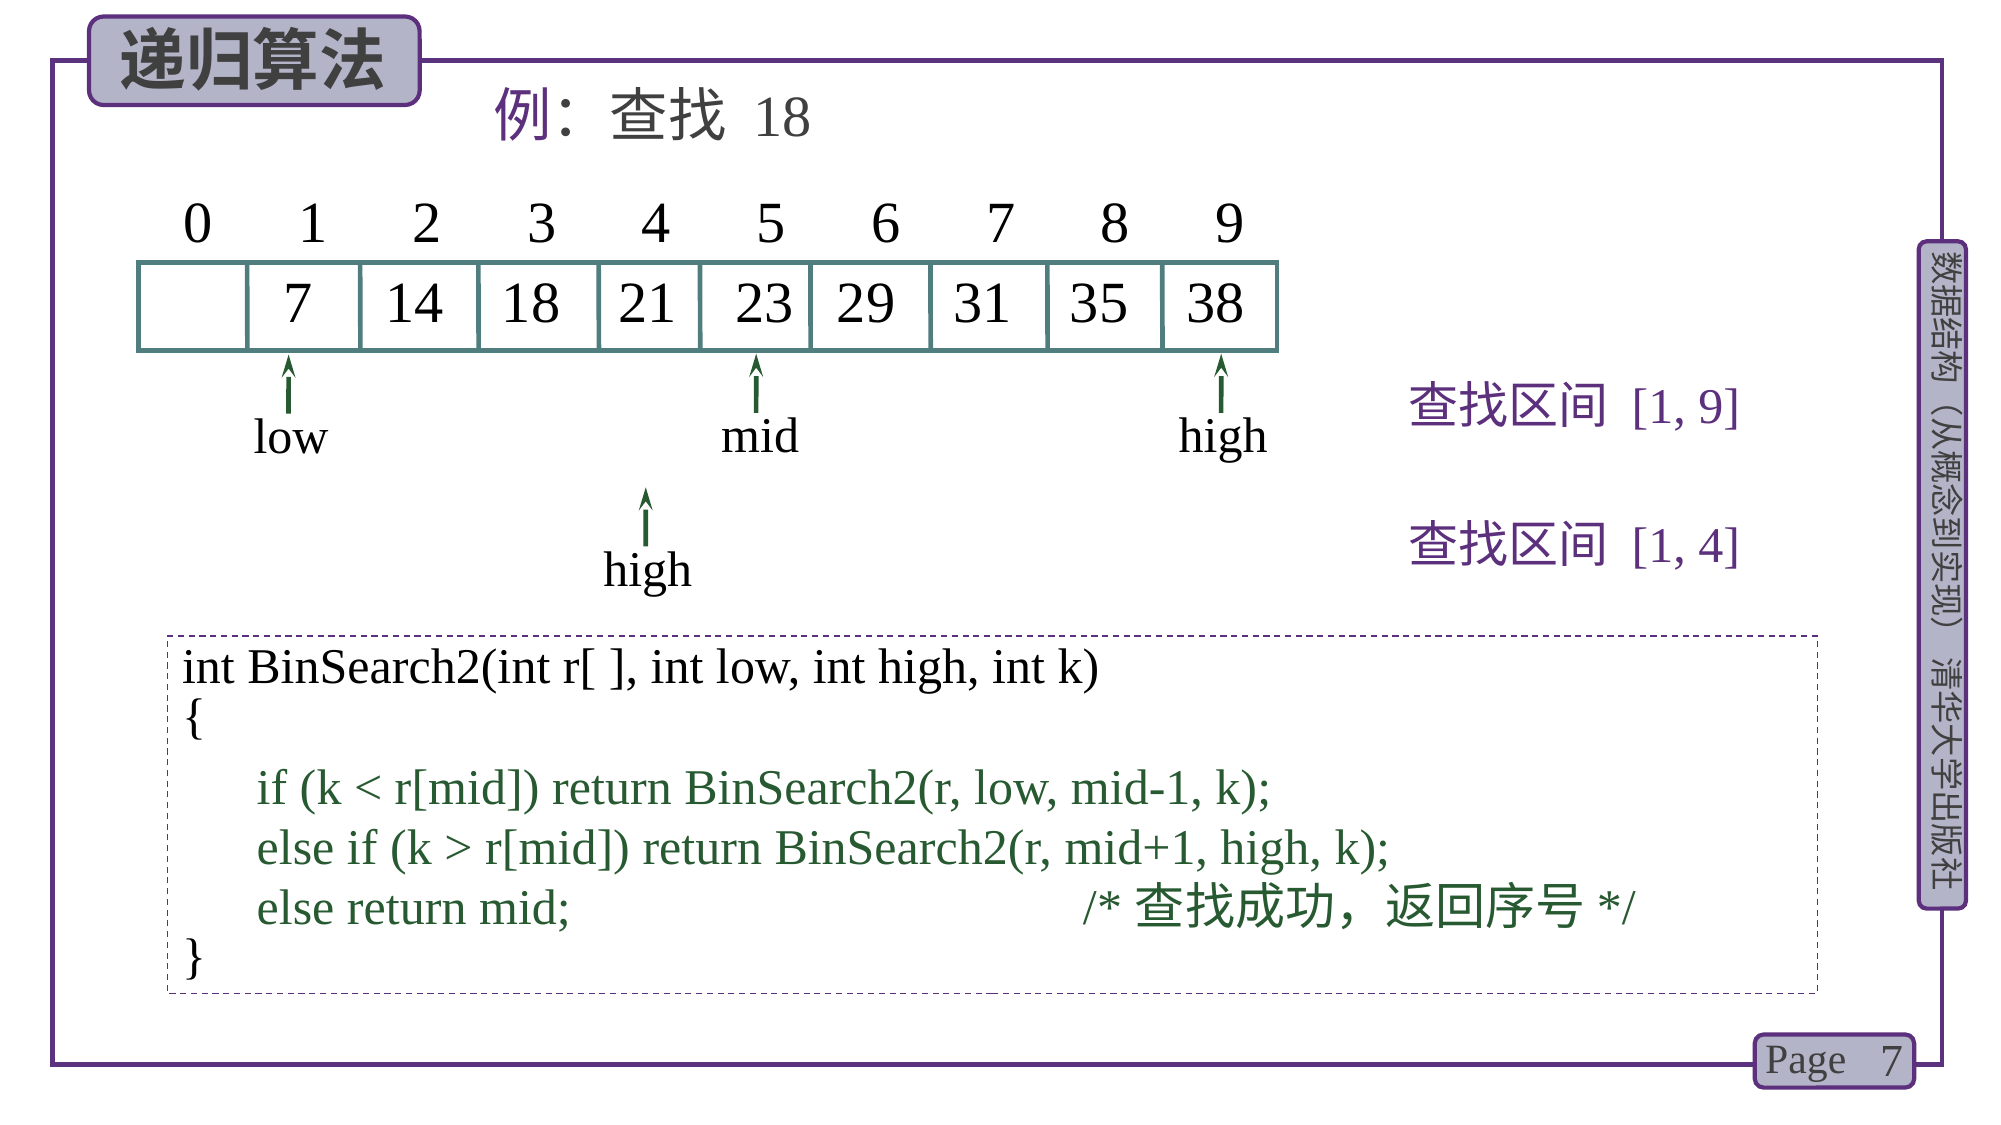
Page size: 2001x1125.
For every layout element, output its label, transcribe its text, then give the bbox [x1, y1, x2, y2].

text_box 查找区间 [1, 4] [1393, 505, 1805, 580]
text_box 例：查找 18 [478, 70, 830, 156]
text_box 查找区间 [1, 9] [1393, 365, 1805, 441]
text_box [721, 353, 819, 474]
text_box 7 14 18 21 23 29 31 35 38 [1048, 262, 1162, 351]
text_box 0 1 2 3 4 5 6 7 8 9 [174, 184, 1289, 247]
text_box 7 14 18 21 23 29 31 35 38 [361, 262, 478, 351]
text_box 7 14 18 21 23 29 31 35 38 [599, 262, 810, 351]
text_box [413, 17, 421, 104]
text_box [87, 15, 411, 107]
text_box 7 14 18 21 23 29 31 35 38 [811, 262, 930, 351]
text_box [253, 354, 351, 475]
text_box 7 14 18 21 23 29 31 35 38 [248, 262, 360, 351]
text_box int BinSearch2(int r[ ], int low, int high, int k) { } [167, 636, 1818, 994]
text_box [603, 487, 701, 608]
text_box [1178, 353, 1276, 474]
text_box 7 14 18 21 23 29 31 35 38 [931, 262, 1047, 351]
text_box 7 14 18 21 23 29 31 35 38 [1163, 262, 1278, 351]
text_box if (k < r[mid]) return BinSearch2(r, low, mid-1, k); else if (k > r[mid]) return BinSearch2(r, mid+1, high, k); else return mid; /*查找成功，返回序号*/ [229, 746, 1733, 942]
text_box 7 14 18 21 23 29 31 35 38 [479, 262, 598, 351]
text_box 递归算法 [104, 10, 413, 105]
text_box 7 14 18 21 23 29 31 35 38 [138, 262, 247, 351]
